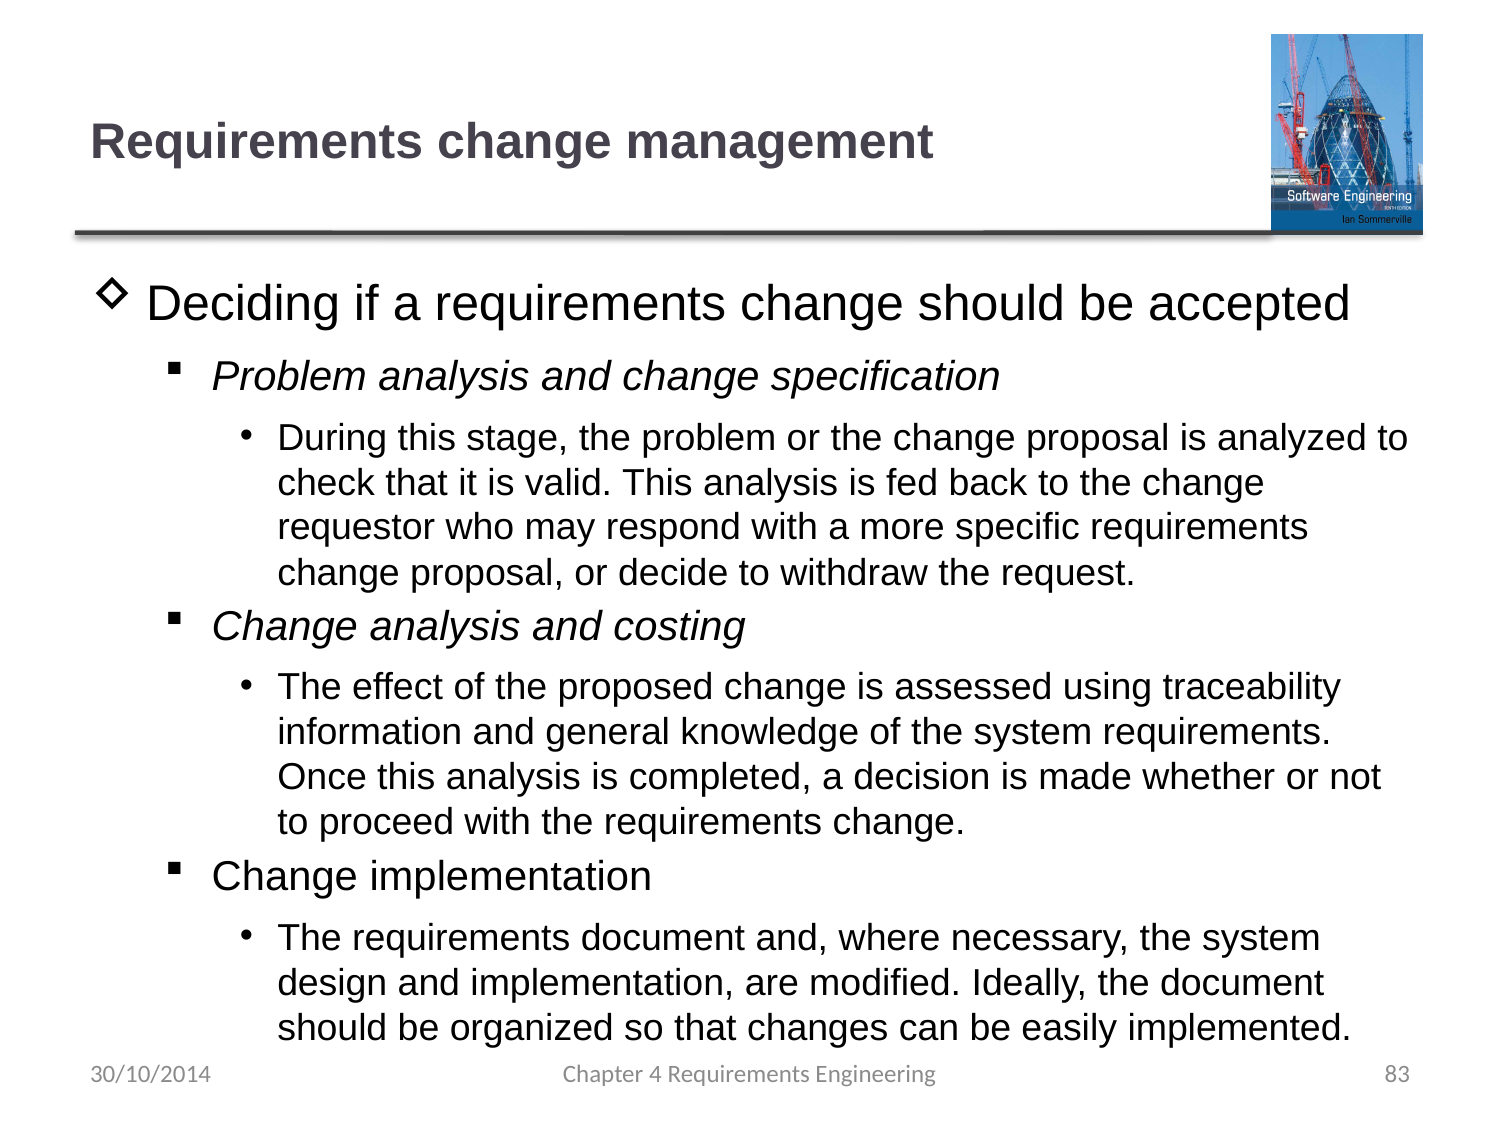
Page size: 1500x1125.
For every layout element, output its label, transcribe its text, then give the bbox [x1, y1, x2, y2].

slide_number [75, 1042, 425, 1103]
title Requirements change management [74, 44, 1272, 233]
slide_number 83 [1074, 1042, 1425, 1103]
list Deciding if a requirements change should be accepted Problem analysis and change specification During this stage, the problem or the change proposal is analyzed to check that it is valid. This analysis is fed back to the change requestor who may respond with a more specific requirements change proposal, or decide to withdraw the request. Change analysis and costing The effect of the proposed change is assessed using traceability information and general knowledge of the system requirements. Once this analysis is completed, a decision is made whether or not to proceed with the requirements change. Change implementation The requirements document and, where necessary, the system design and implementation, are modified. Ideally, the document should be organized so that changes can be easily implemented. [75, 262, 1425, 1005]
picture [1271, 34, 1423, 230]
footer Chapter 4 Requirements Engineering [512, 1042, 988, 1103]
